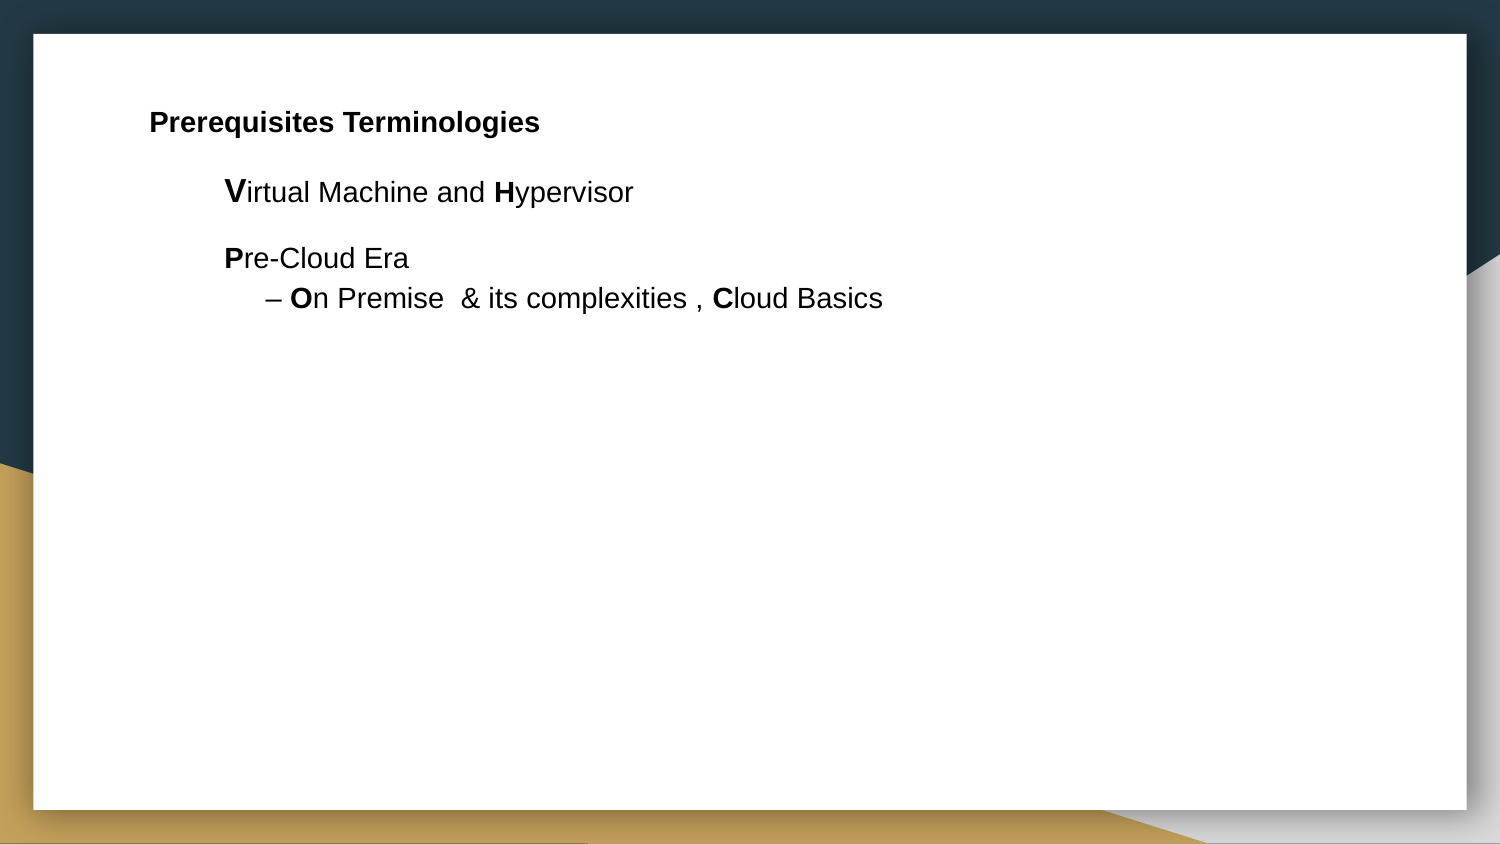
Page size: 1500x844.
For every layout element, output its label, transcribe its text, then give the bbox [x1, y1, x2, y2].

list Prerequisites Terminologies Virtual Machine and Hypervisor Pre-Cloud Era – On Premise & its complexities , Cloud Basics [134, 83, 1366, 729]
